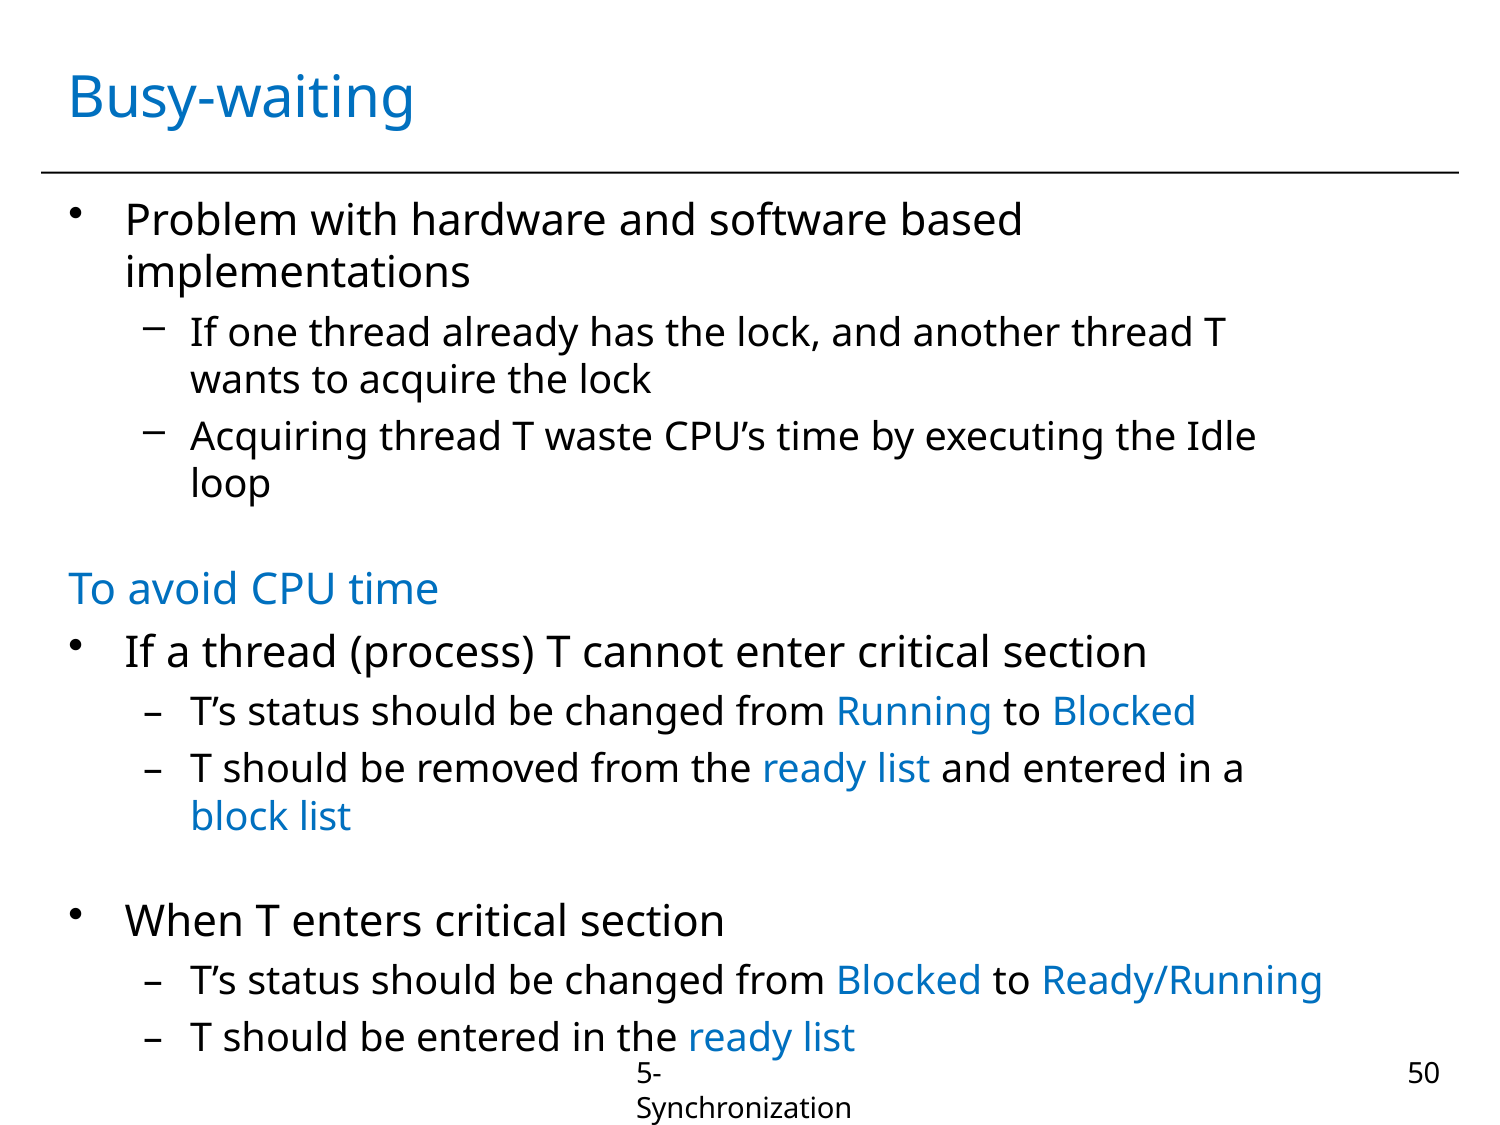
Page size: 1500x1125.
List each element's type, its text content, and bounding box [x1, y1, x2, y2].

footer 5-Synchronization [633, 1060, 867, 1125]
slide_number 50 [1401, 1052, 1448, 1125]
text_box Problem with hardware and software based implementations If one thread already has the lock, and another thread T wants to acquire the lock Acquiring thread T waste CPU’s time by executing the Idle loop To avoid CPU time If a thread (process) T cannot enter critical section T’s status should be changed from Running to Blocked T should be removed from the ready list and entered in a block list When T enters critical section T’s status should be changed from Blocked to Ready/Running T should be entered in the ready list [66, 178, 1364, 1060]
title Busy-waiting [65, 57, 1392, 248]
